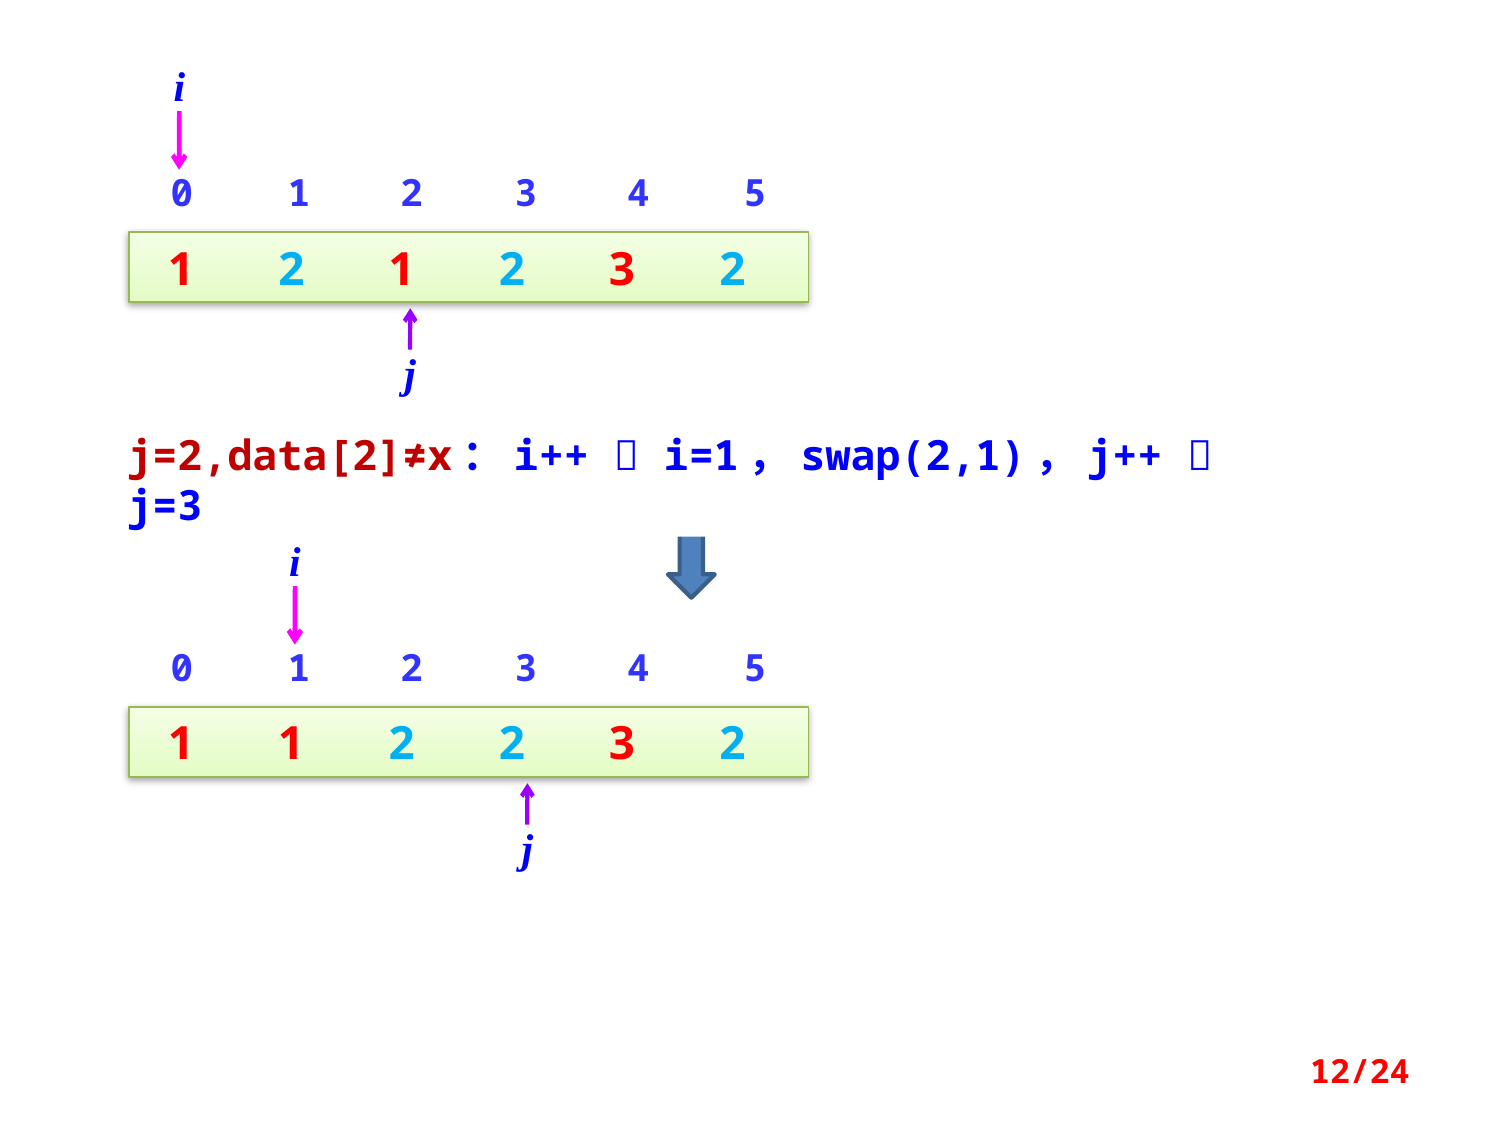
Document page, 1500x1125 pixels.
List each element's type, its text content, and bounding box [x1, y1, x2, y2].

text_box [112, 421, 1301, 886]
text_box 1 [257, 161, 341, 222]
text_box 4 [597, 161, 680, 222]
slide_number 12/24 [1074, 1042, 1425, 1103]
text_box 0 [140, 161, 224, 222]
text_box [155, 52, 203, 170]
text_box 1 2 1 2 3 2 [128, 231, 809, 303]
text_box 5 [713, 161, 797, 222]
text_box 3 [484, 161, 567, 222]
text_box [386, 308, 434, 411]
text_box 2 [370, 161, 453, 222]
